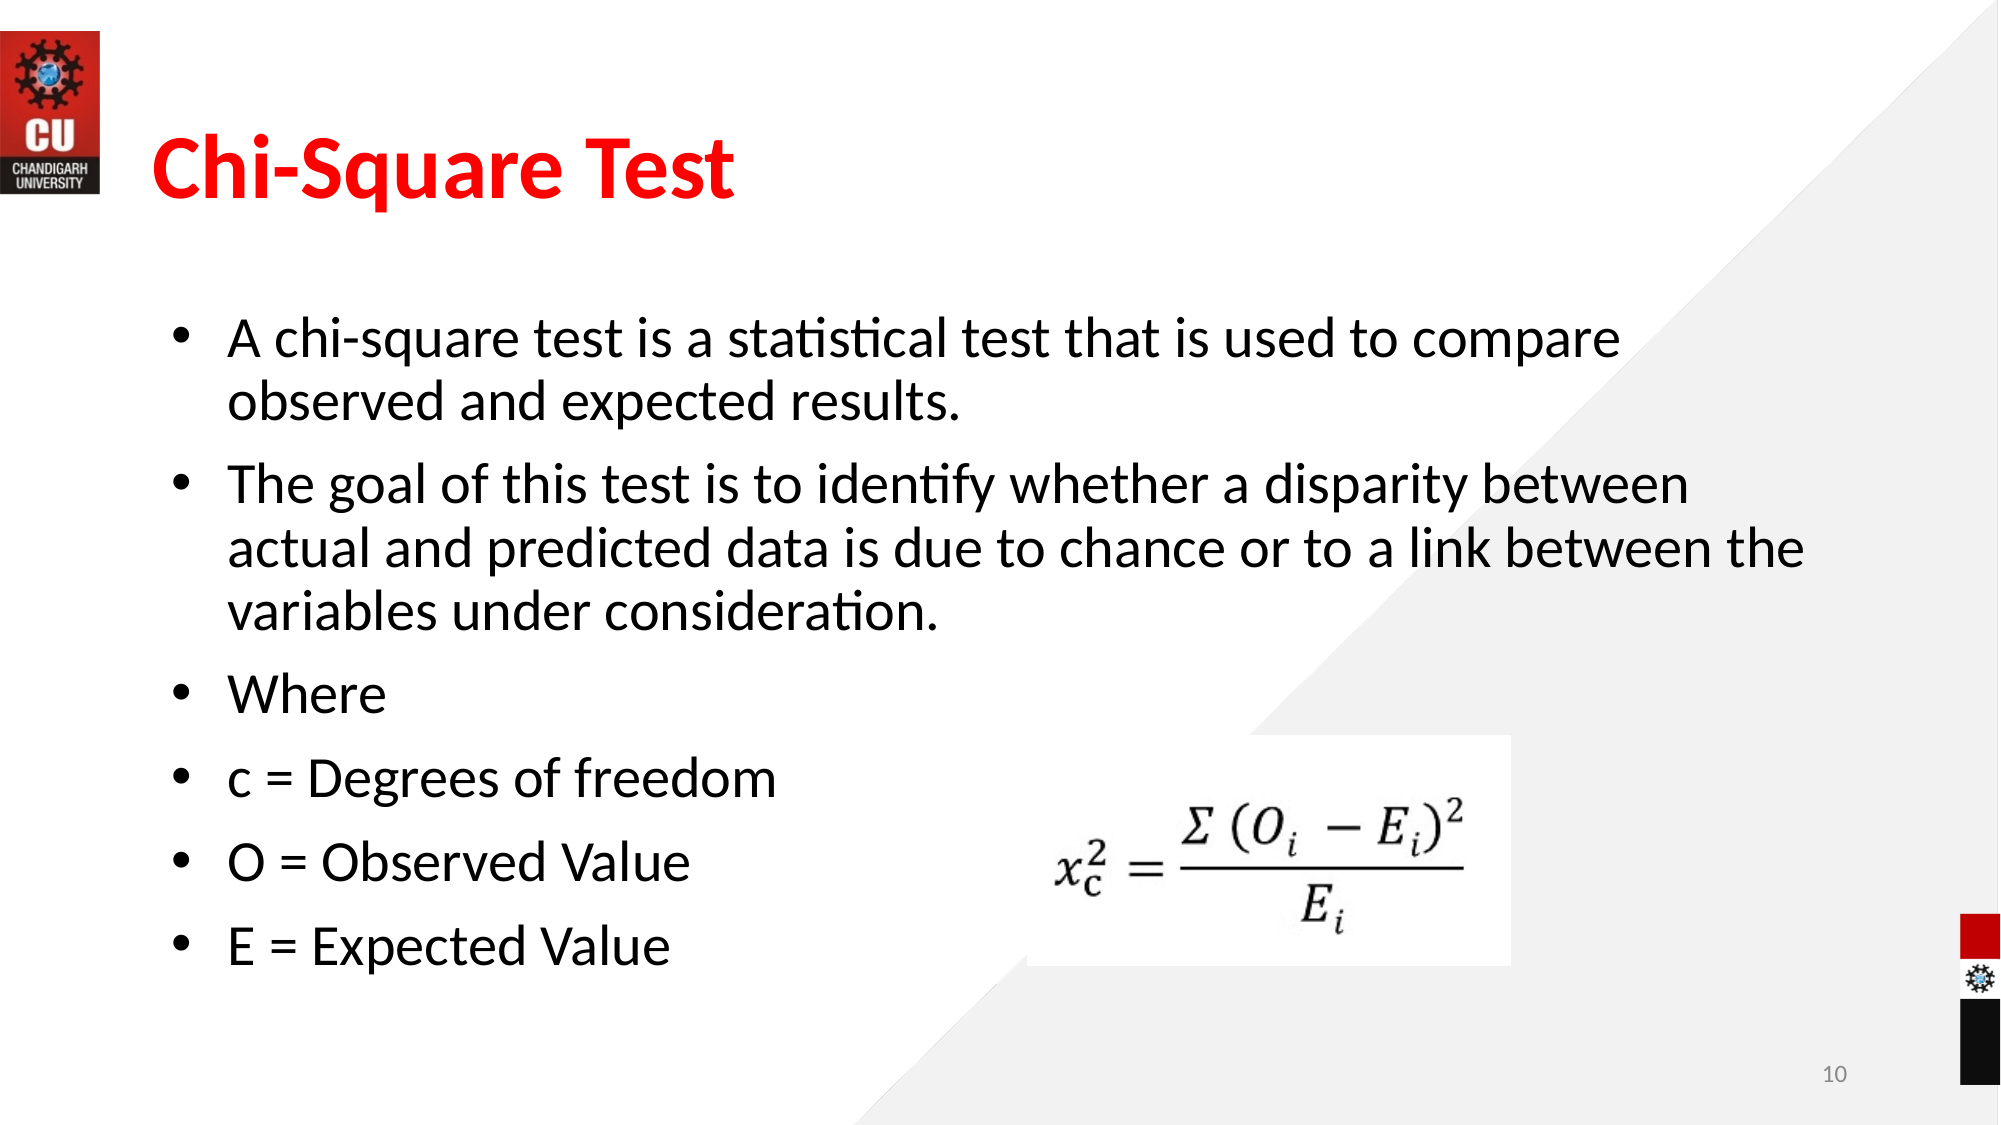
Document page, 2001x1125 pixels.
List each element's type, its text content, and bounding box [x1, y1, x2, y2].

slide_number 10 [1412, 1042, 1863, 1103]
title Chi-Square Test [137, 59, 1863, 278]
picture [0, 0, 2001, 1125]
list A chi-square test is a statistical test that is used to compare observed and expected results. The goal of this test is to identify whether a disparity between actual and predicted data is due to chance or to a link between the variables under consideration. Where c = Degrees of freedom O = Observed Value E = Expected Value [137, 299, 1863, 1014]
